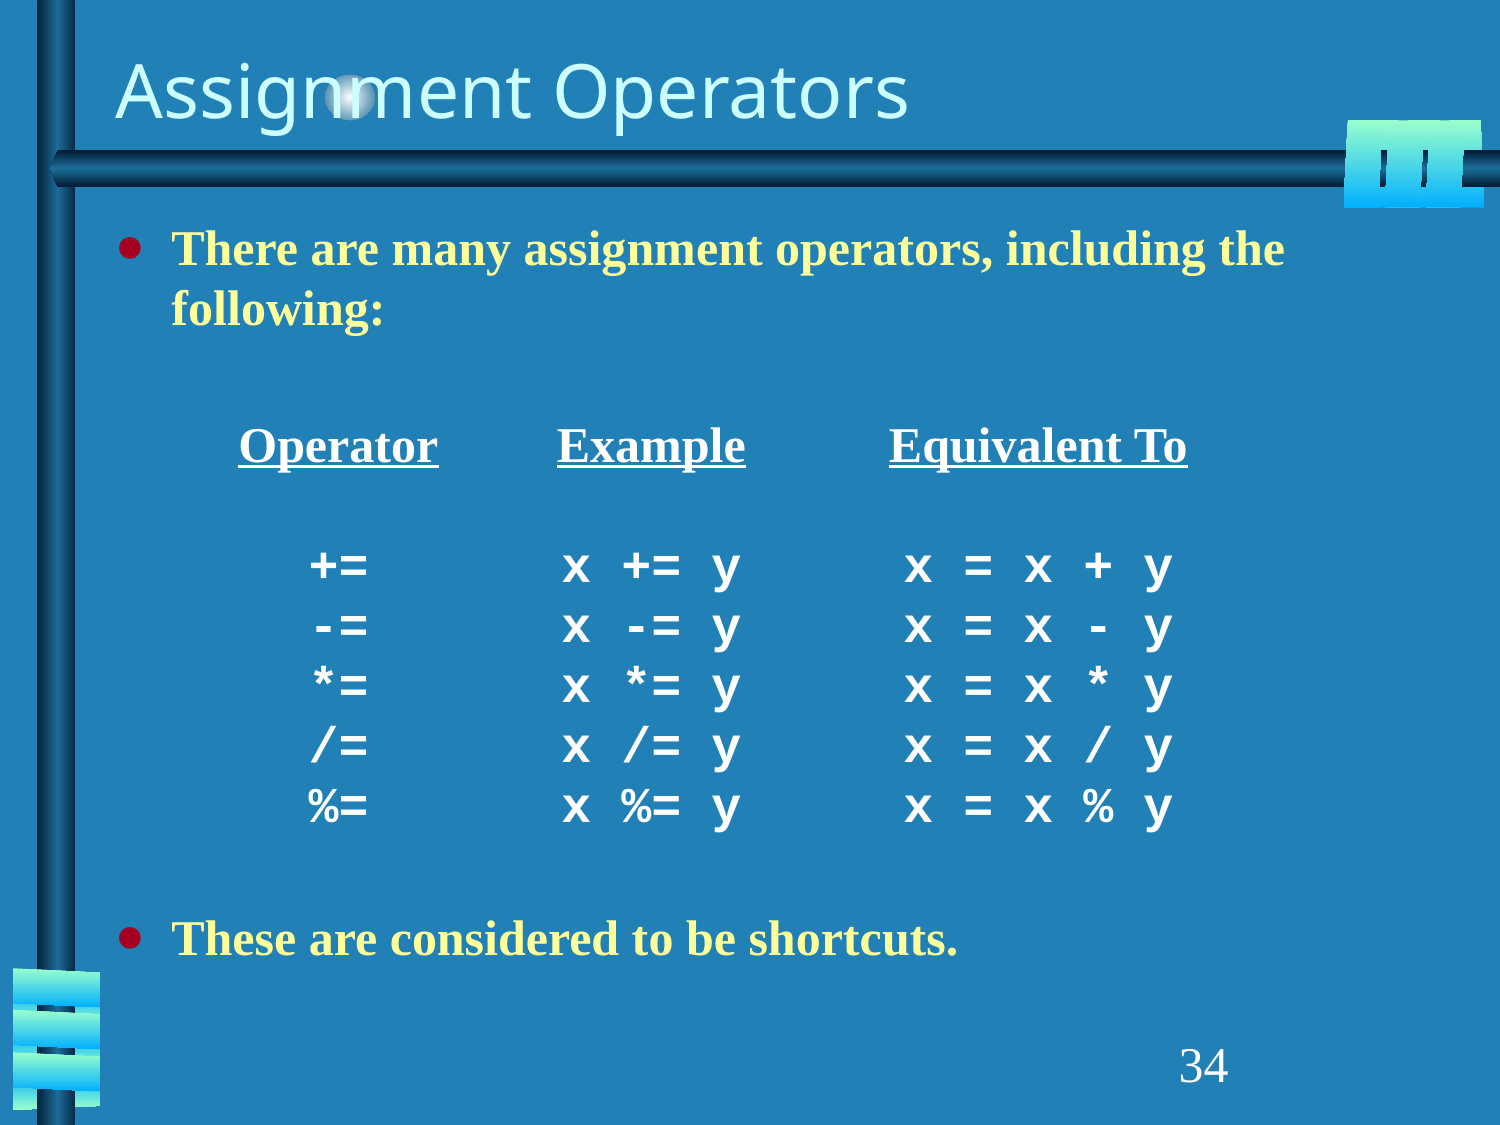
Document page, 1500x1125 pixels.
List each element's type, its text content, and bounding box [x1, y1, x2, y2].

list There are many assignment operators, including the following: These are considered to be shortcuts. [99, 207, 1463, 1013]
title Assignment Operators [100, 32, 1345, 145]
slide_number ‹#› [1163, 1025, 1477, 1100]
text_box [199, 374, 1224, 870]
